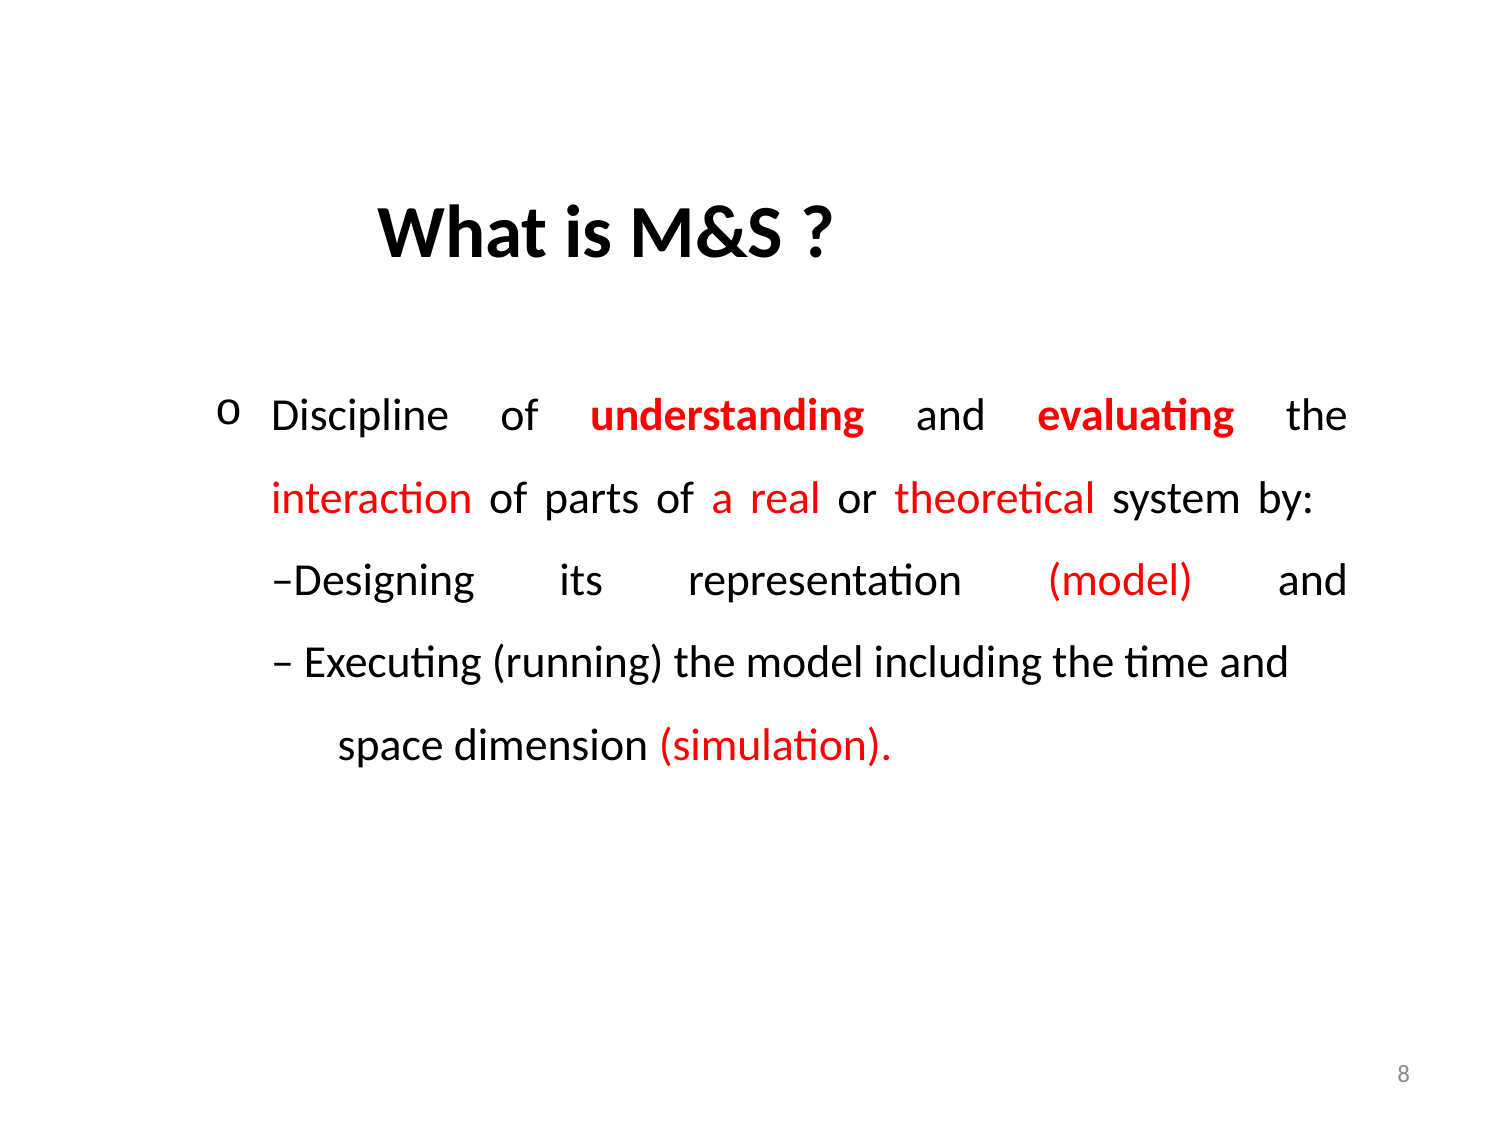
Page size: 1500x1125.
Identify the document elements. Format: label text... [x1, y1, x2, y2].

text_box What is M&S ? [362, 174, 900, 280]
slide_number 8 [1074, 1042, 1425, 1103]
text_box Discipline of understanding and evaluating the interaction of parts of a real or theoretical system by: –Designing its representation (model) and – Executing (running) the model including the time and space dimension (simulation). [200, 349, 1363, 867]
